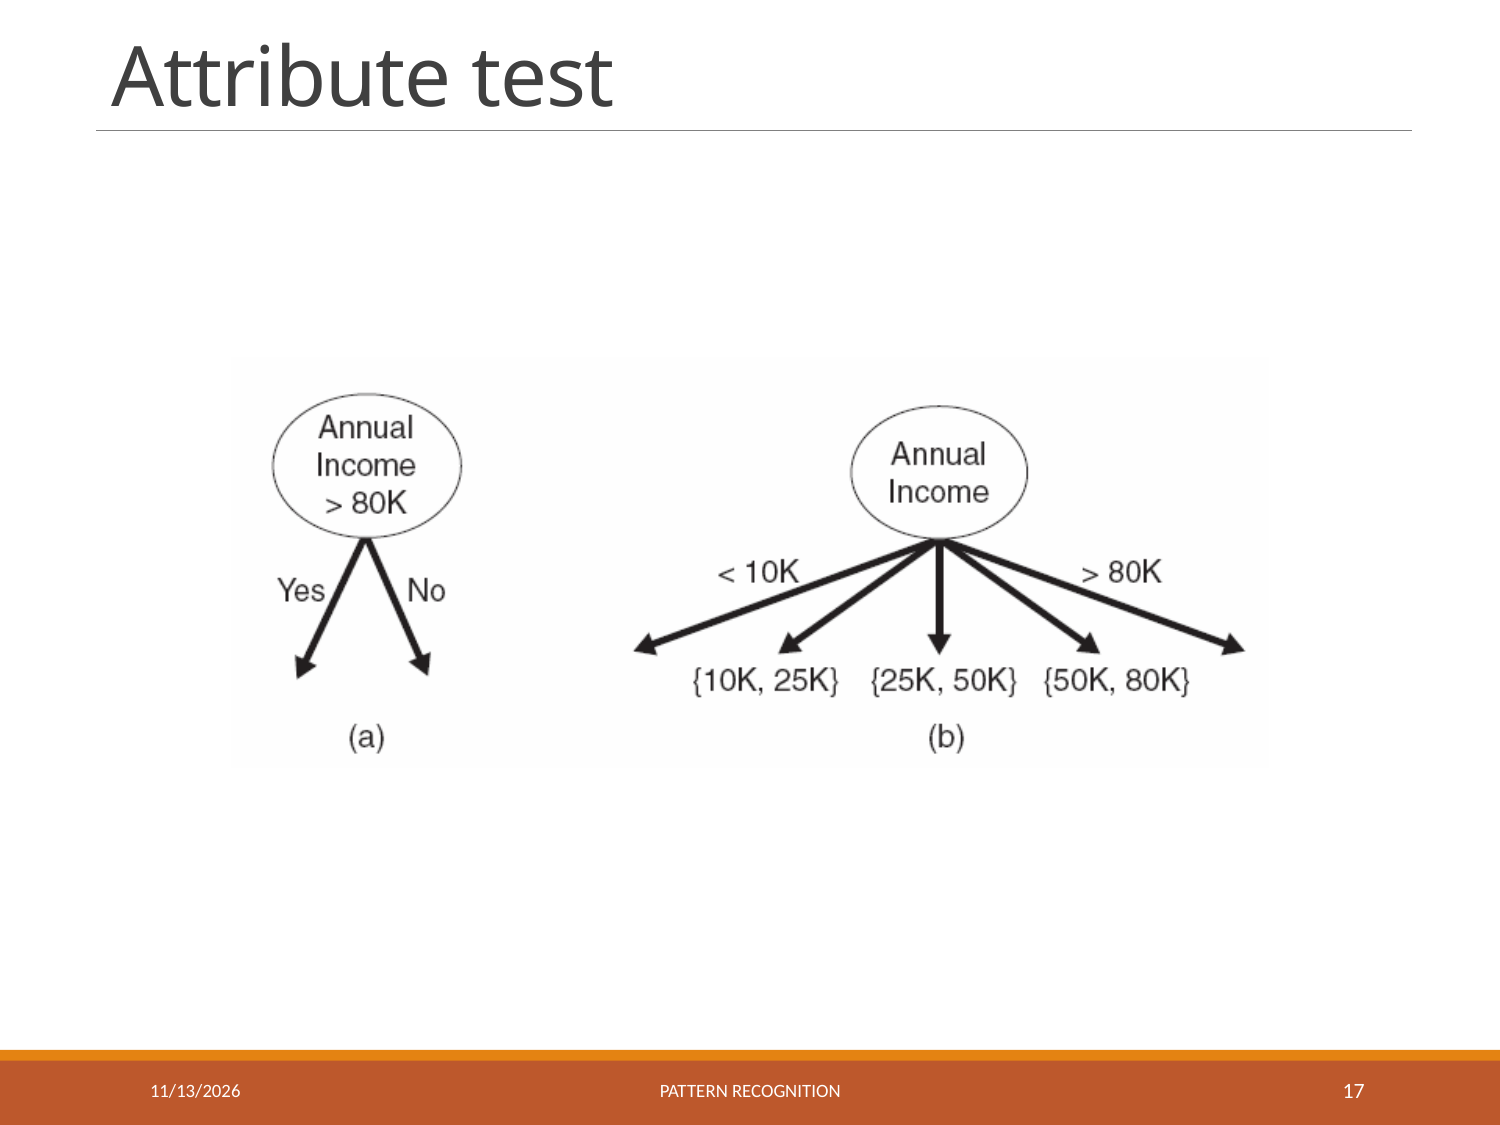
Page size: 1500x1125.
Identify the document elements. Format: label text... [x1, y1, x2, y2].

footer Pattern recognition [453, 1059, 1047, 1120]
picture [230, 357, 1270, 768]
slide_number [135, 1059, 440, 1120]
slide_number 17 [1218, 1059, 1380, 1120]
title Attribute test [96, 19, 1413, 131]
